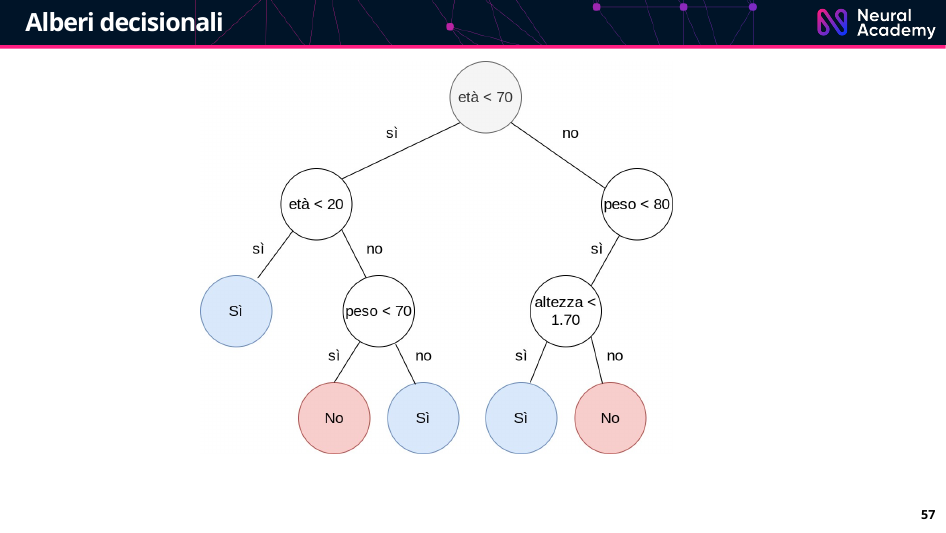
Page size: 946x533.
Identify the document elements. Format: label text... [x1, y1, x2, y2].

picture [200, 61, 674, 454]
picture [0, 0, 946, 45]
slide_number 57 [913, 503, 938, 533]
